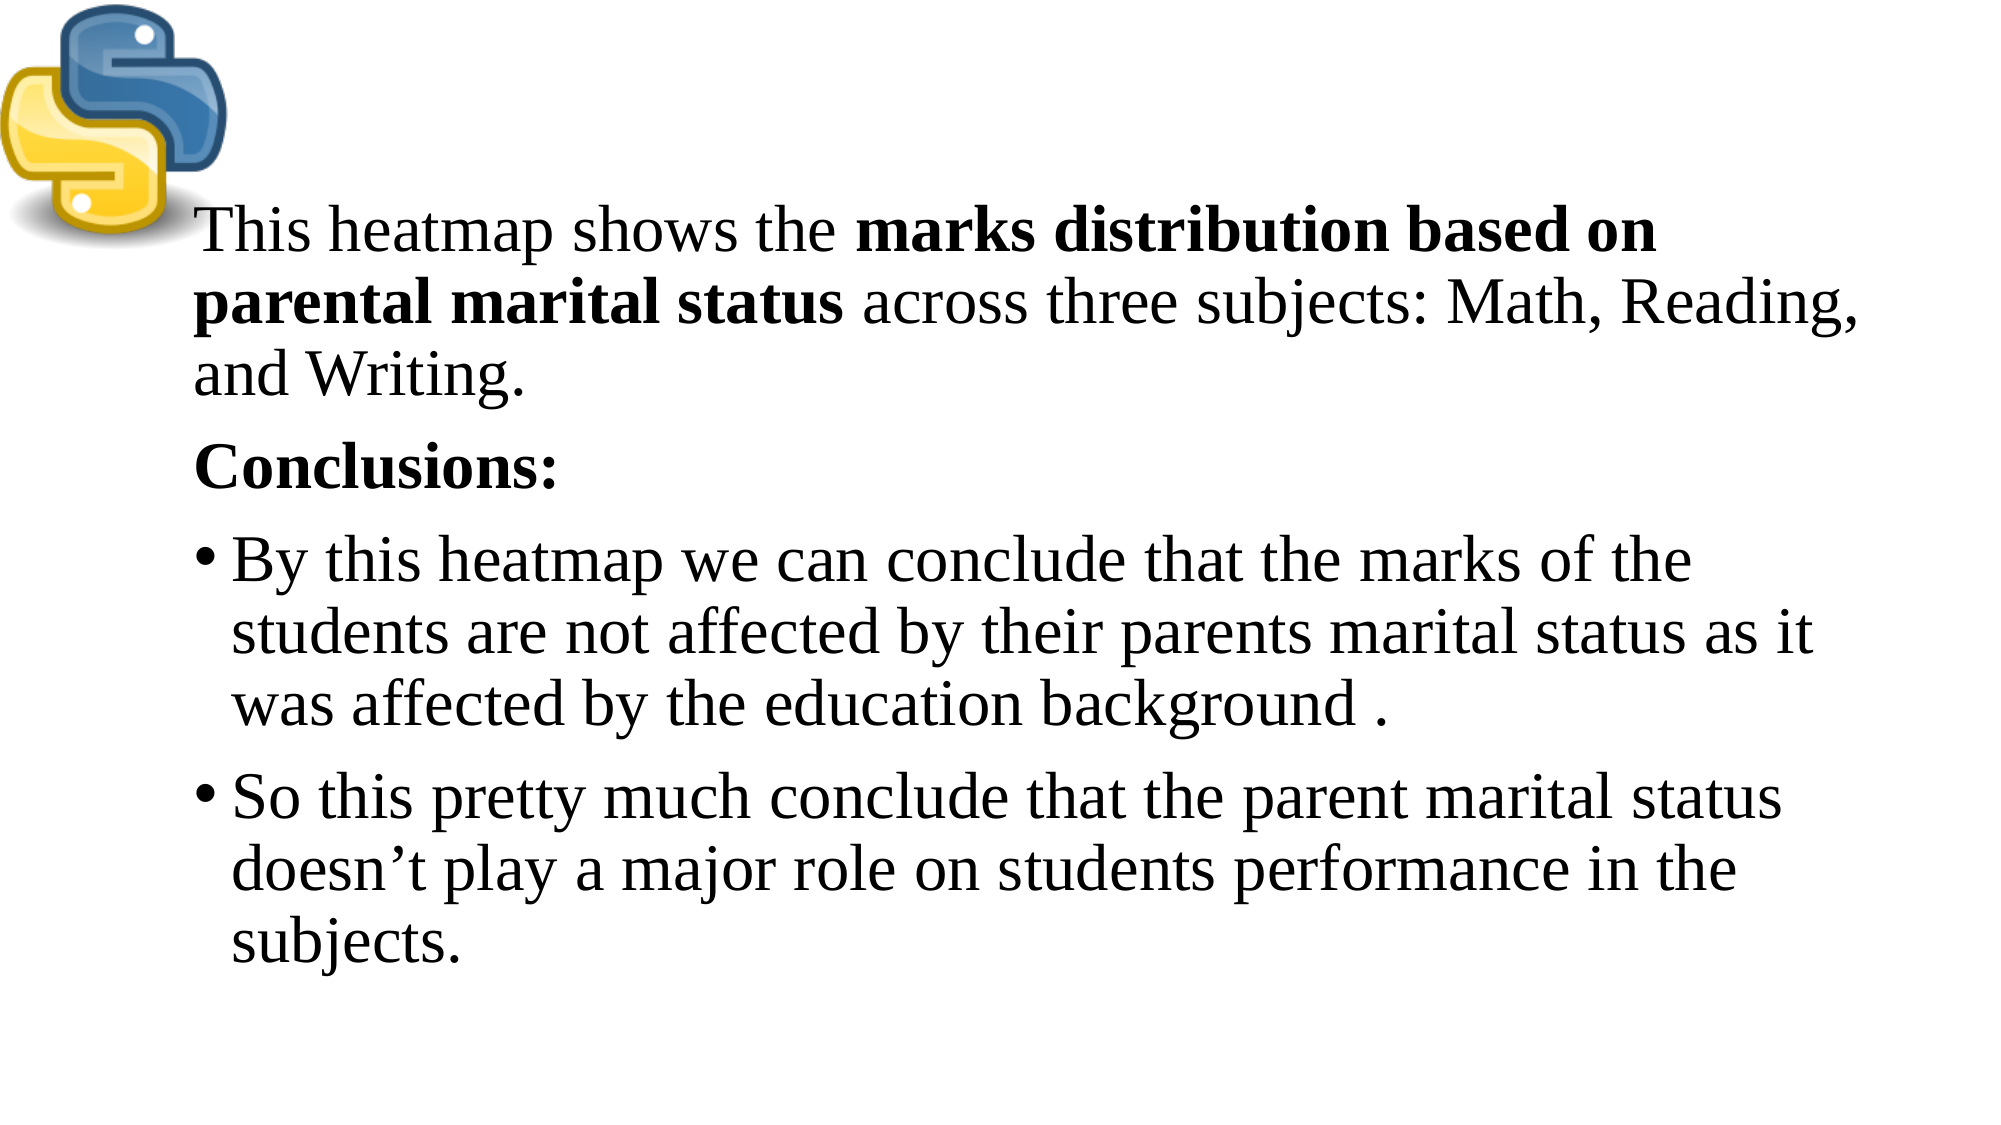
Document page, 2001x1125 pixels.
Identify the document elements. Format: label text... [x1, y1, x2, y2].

list This heatmap shows the marks distribution based on parental marital status across three subjects: Math, Reading, and Writing. Conclusions: By this heatmap we can conclude that the marks of the students are not affected by their parents marital status as it was affected by the education background . So this pretty much conclude that the parent marital status doesn’t play a major role on students performance in the subjects. [178, 186, 1904, 1061]
picture [0, 0, 242, 256]
